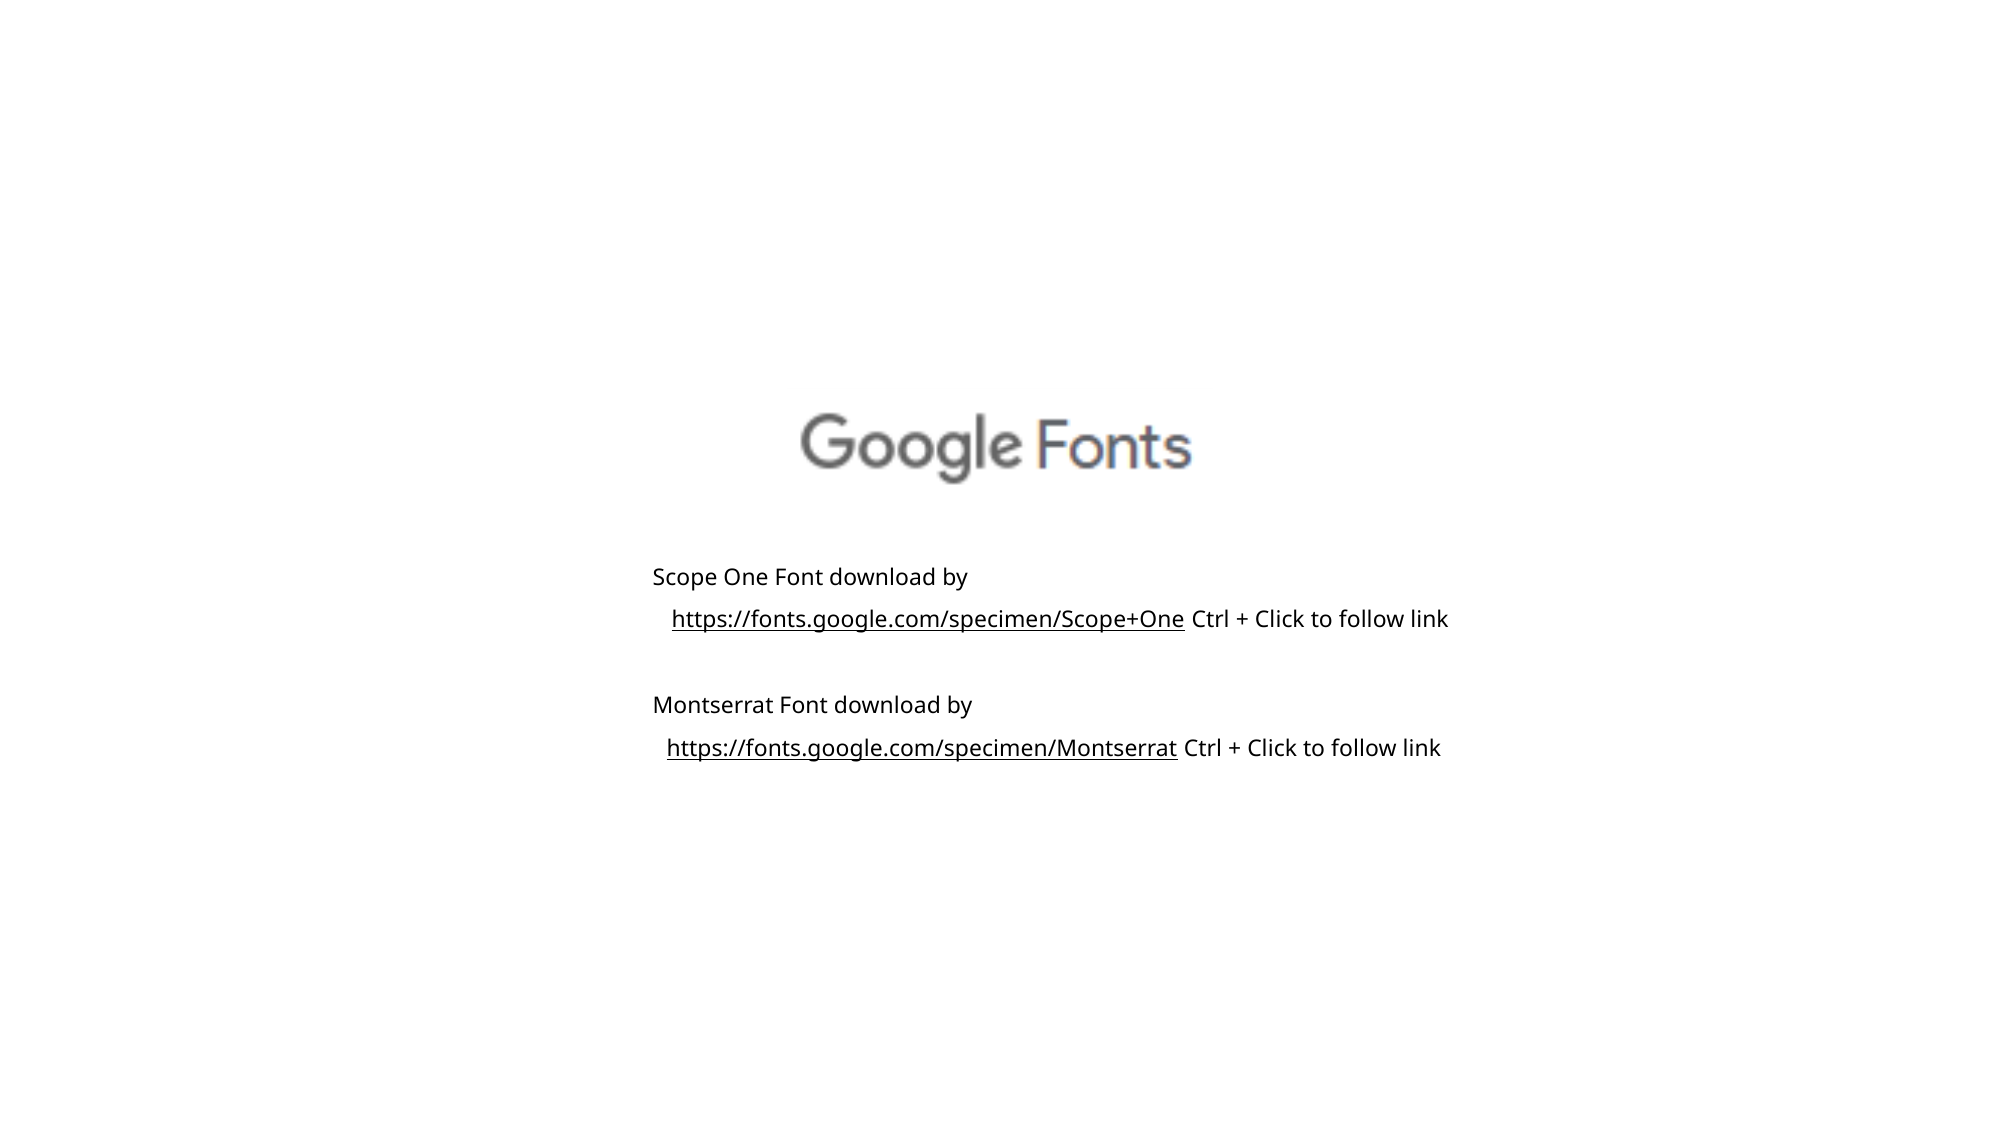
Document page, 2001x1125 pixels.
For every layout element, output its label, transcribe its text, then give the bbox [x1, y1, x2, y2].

text_box https://fonts.google.com/specimen/Scope+One Ctrl + Click to follow link [656, 597, 1464, 644]
text_box Scope One Font download by [638, 554, 1085, 597]
text_box https://fonts.google.com/specimen/Montserrat Ctrl + Click to follow link [651, 726, 1457, 773]
picture [787, 387, 1213, 500]
text_box Montserrat Font download by [638, 683, 1085, 726]
